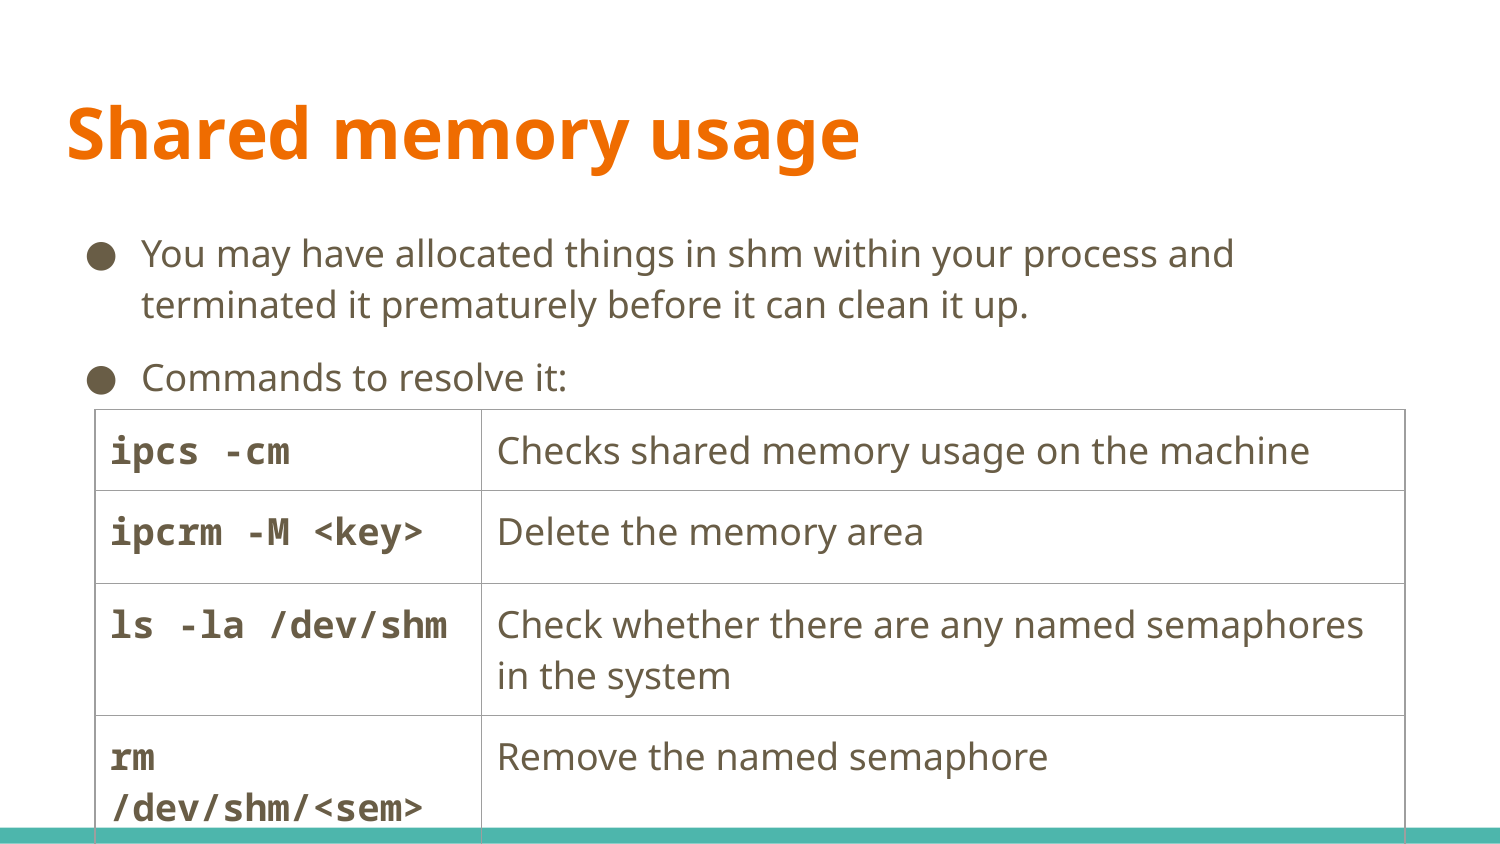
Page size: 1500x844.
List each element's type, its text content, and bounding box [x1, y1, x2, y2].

table_cell Remove the named semaphore [482, 716, 1404, 844]
title Shared memory usage [51, 72, 1449, 189]
table_cell Delete the memory area [482, 491, 1404, 583]
table_cell ls -la /dev/shm [96, 584, 481, 715]
table_cell ipcrm -M <key> [96, 491, 481, 583]
list You may have allocated things in shm within your process and terminated it prematurely before it can clean it up. Commands to resolve it: [51, 207, 1449, 750]
table_cell rm /dev/shm/<sem> [96, 716, 481, 844]
table_cell Check whether there are any named semaphores in the system [482, 584, 1404, 715]
table_header ipcs -cm [96, 410, 481, 490]
table_header Checks shared memory usage on the machine [482, 410, 1404, 490]
